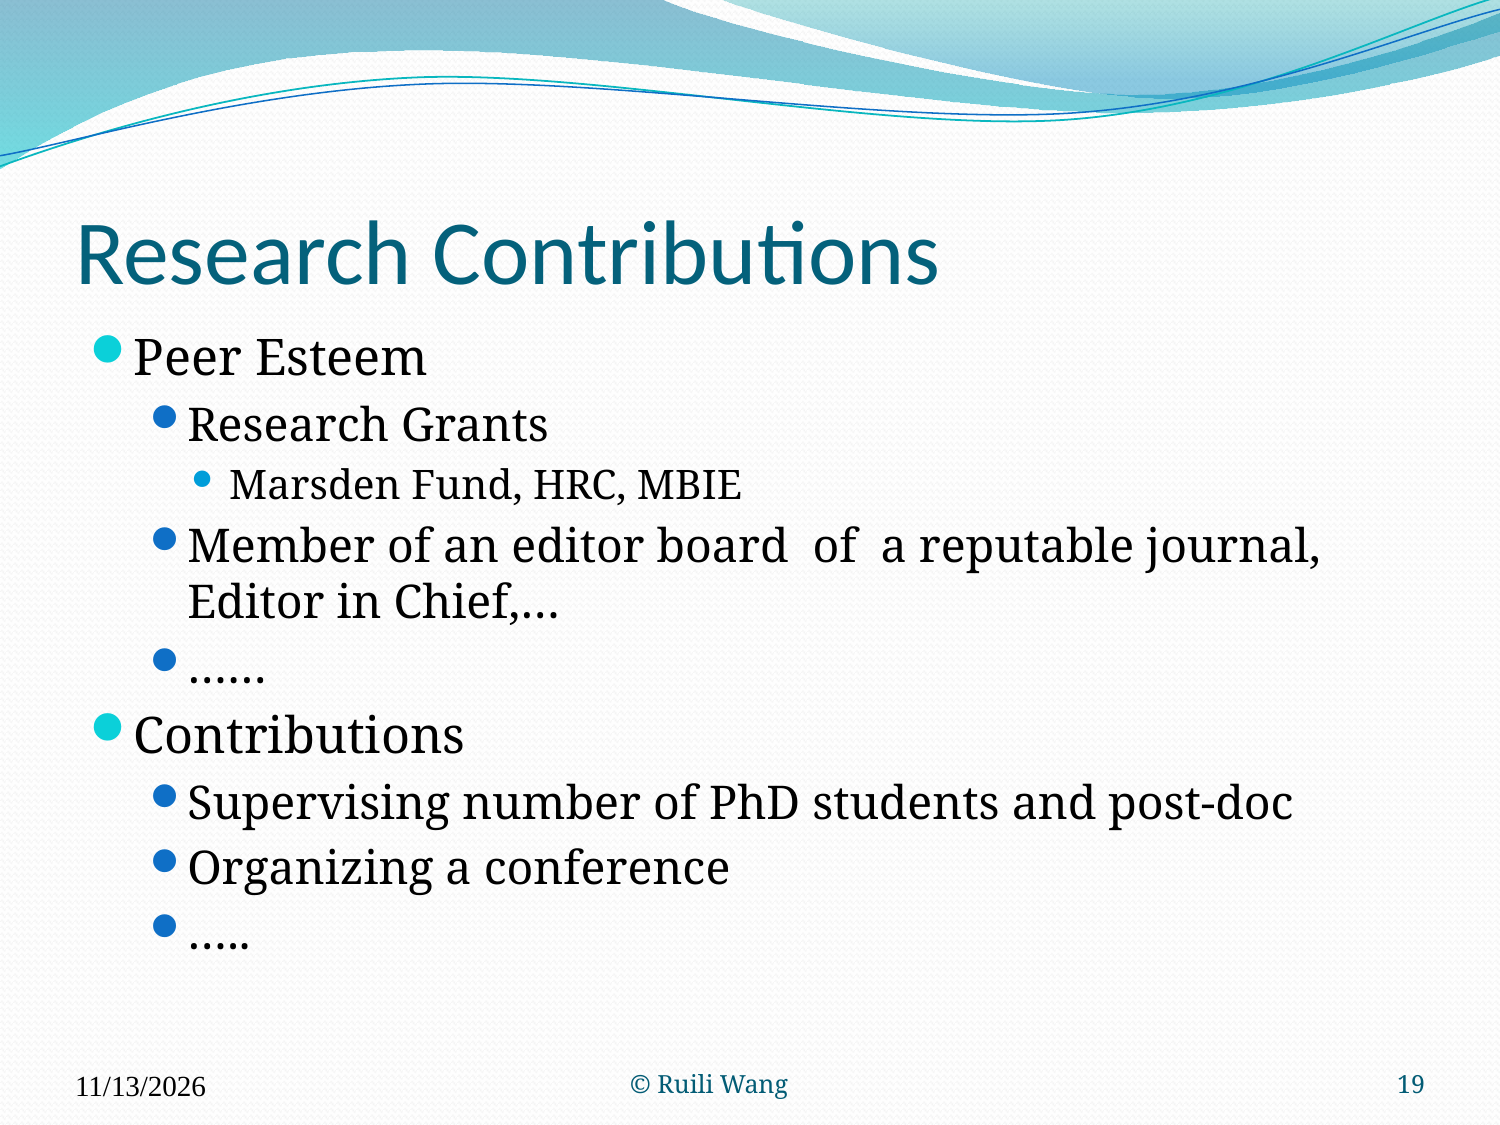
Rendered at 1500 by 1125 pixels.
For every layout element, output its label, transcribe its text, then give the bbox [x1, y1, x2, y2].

slide_number 19 [1299, 1042, 1425, 1103]
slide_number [75, 1042, 425, 1103]
footer © Ruili Wang [437, 1042, 988, 1103]
list Peer Esteem Research Grants Marsden Fund, HRC, MBIE Member of an editor board of a reputable journal, Editor in Chief,… …… Contributions Supervising number of PhD students and post-doc Organizing a conference ….. [75, 317, 1425, 1038]
title Research Contributions [75, 115, 1425, 303]
